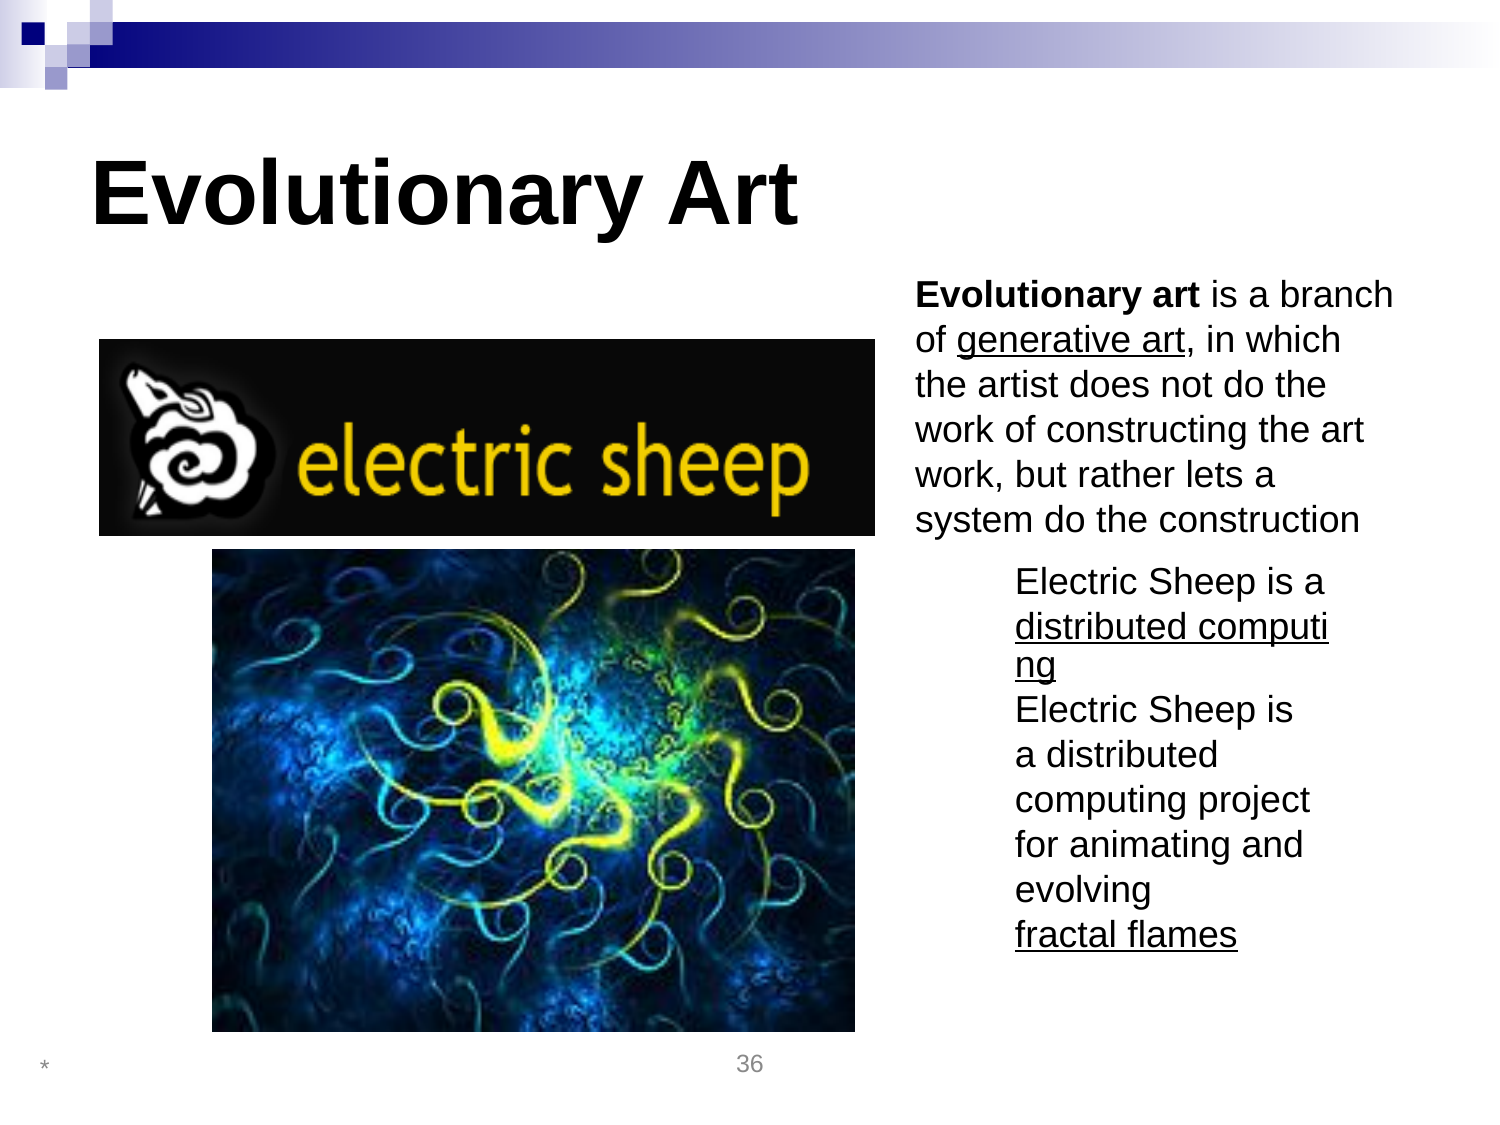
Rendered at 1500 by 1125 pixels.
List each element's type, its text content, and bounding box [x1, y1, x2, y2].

title Evolutionary Art [75, 75, 1425, 300]
text_box Evolutionary art is a branch of generative art, in which the artist does not do the work of constructing the art work, but rather lets a system do the construction [899, 262, 1413, 548]
picture [212, 549, 855, 1032]
picture [99, 339, 876, 536]
text_box Electric Sheep is a distributed computingElectric Sheep is a distributed computing project for animating and evolving fractal flames [999, 549, 1363, 925]
text_box ‹#› [512, 1024, 988, 1100]
